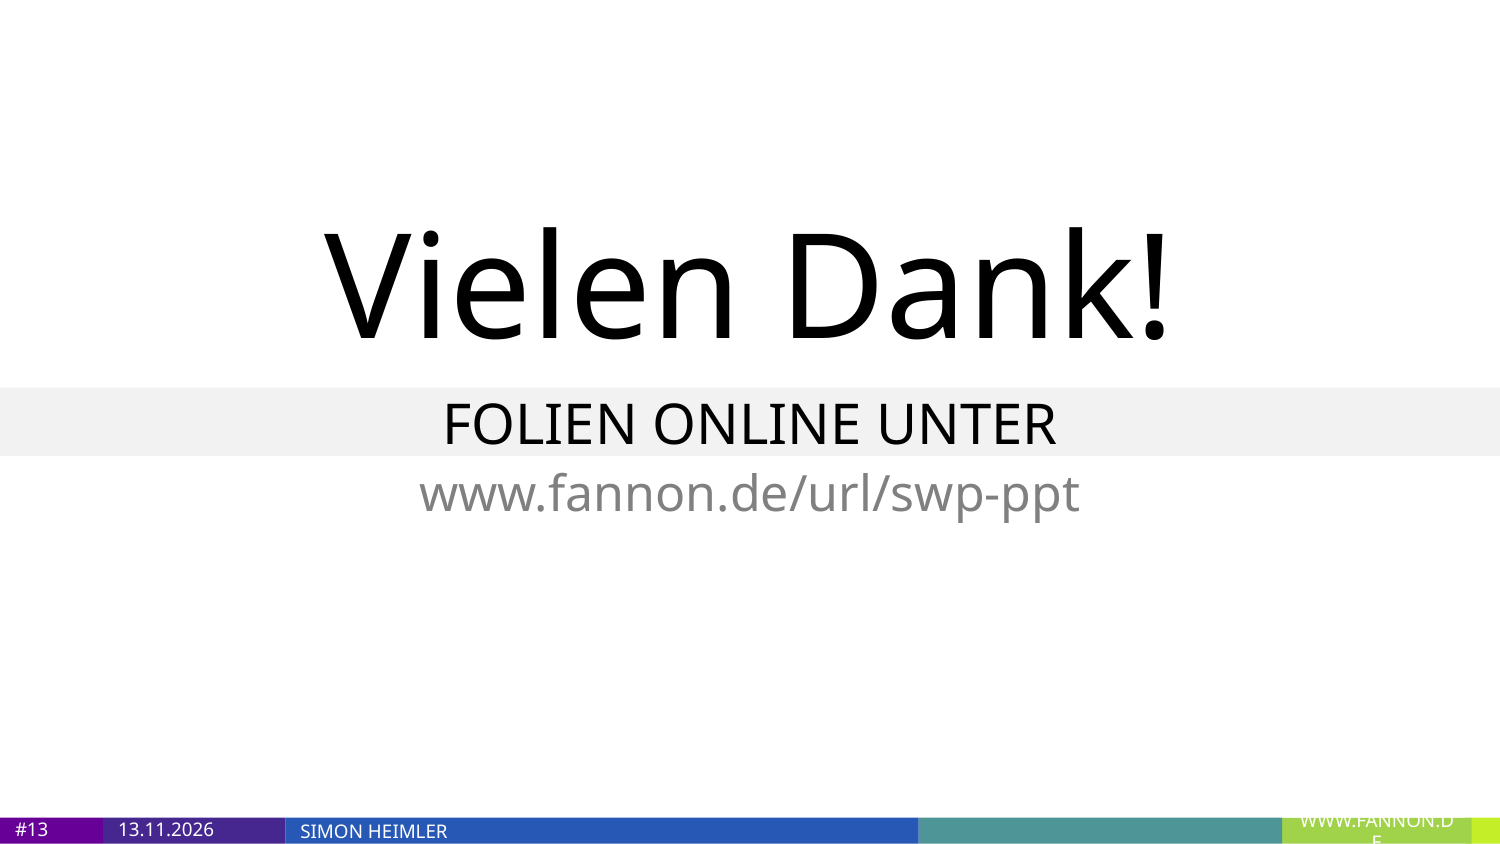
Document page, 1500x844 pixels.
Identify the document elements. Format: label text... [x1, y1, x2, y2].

title Vielen Dank! [64, 173, 1436, 386]
text_box FOLIEN ONLINE UNTER [0, 388, 1500, 457]
text_box www.fannon.de/url/swp-ppt [0, 457, 1500, 525]
